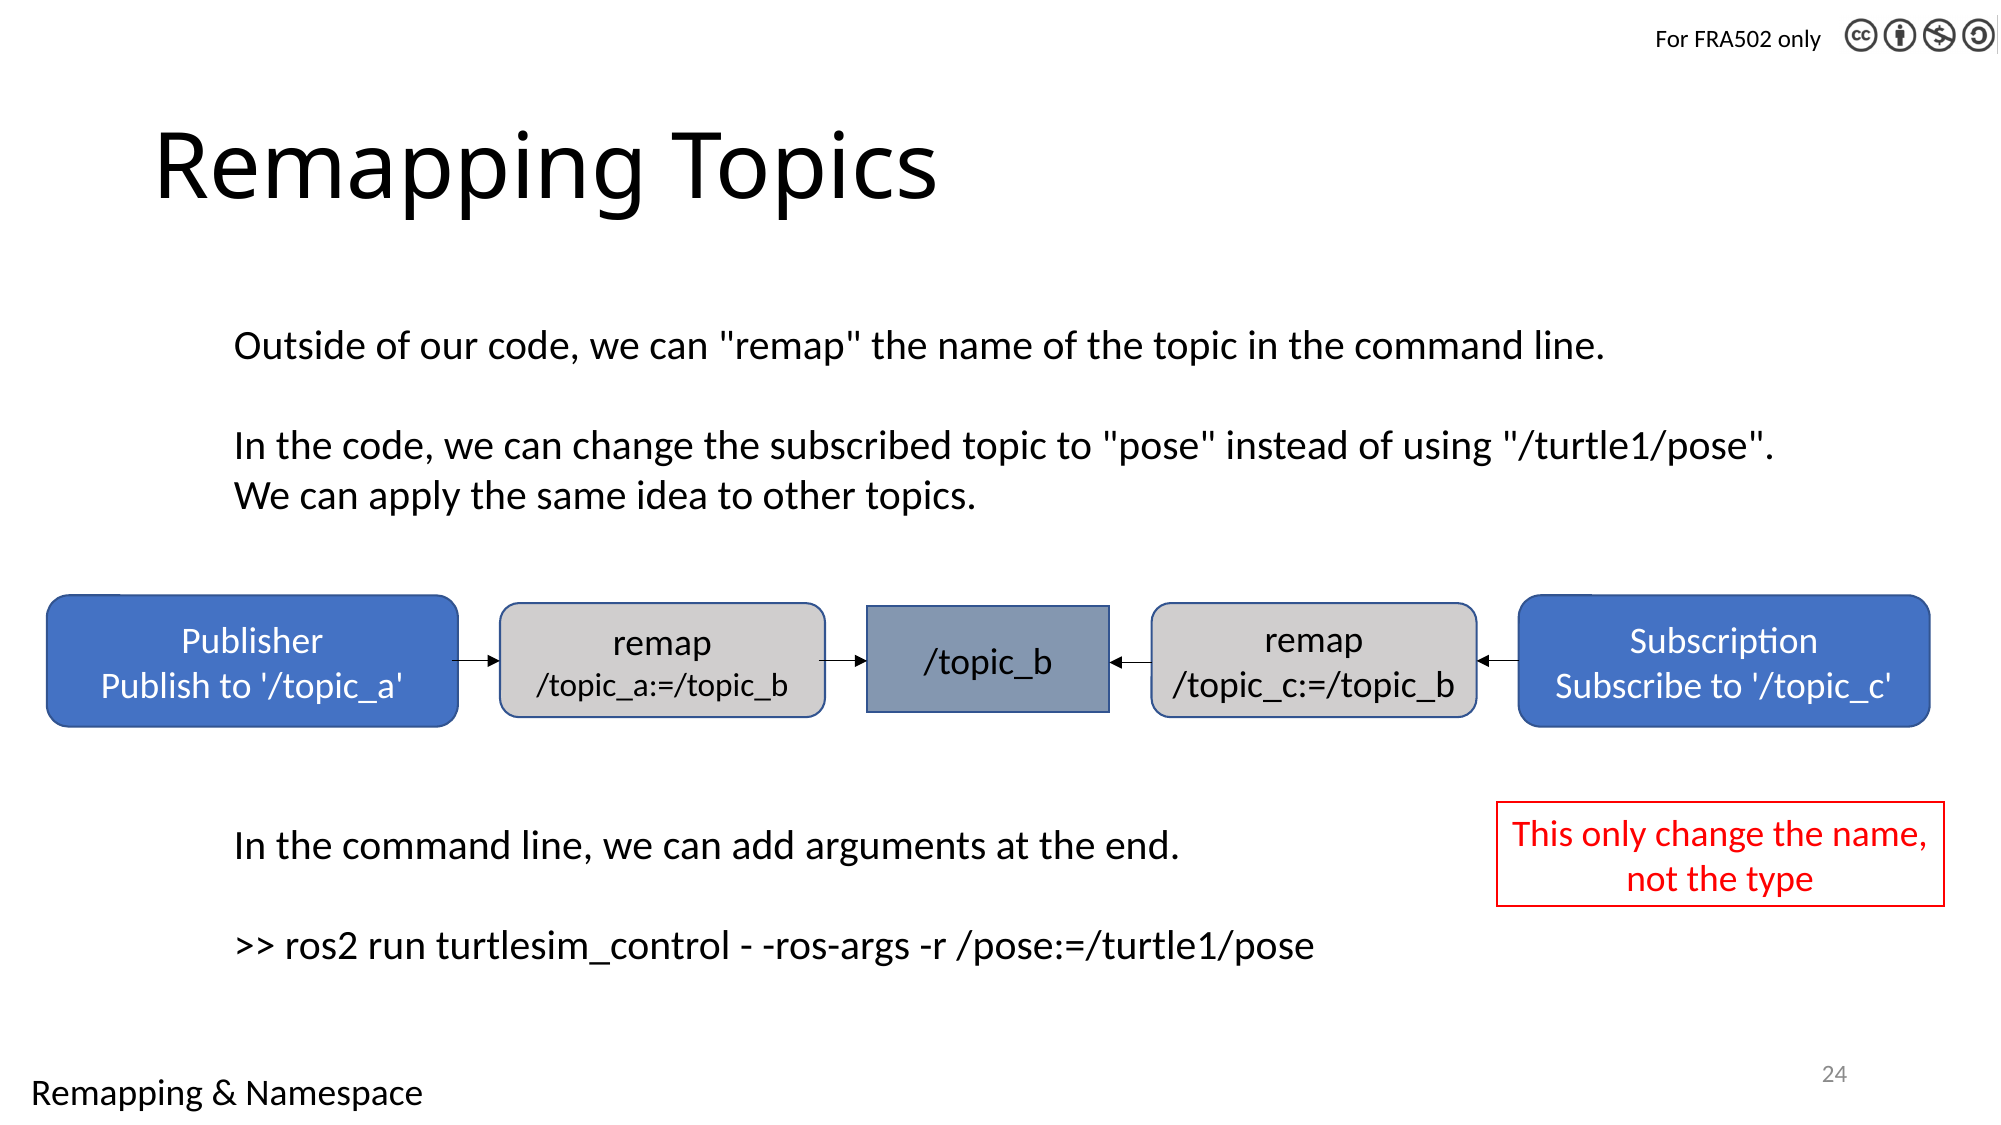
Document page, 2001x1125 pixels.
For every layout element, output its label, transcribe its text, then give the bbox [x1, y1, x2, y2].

text_box remap /topic_a:=/topic_b [498, 602, 827, 719]
text_box Publisher Publish to '/topic_a' [45, 594, 459, 728]
text_box Subscription Subscribe to '/topic_c' [1517, 594, 1931, 728]
title Remapping Topics [137, 59, 1863, 278]
slide_number 24 [1412, 1042, 1863, 1103]
text_box remap /topic_c:=/topic_b [1150, 602, 1478, 719]
text_box For FRA502 only [1640, 15, 1892, 60]
text_box /topic_b [866, 605, 1110, 713]
text_box Outside of our code, we can "remap" the name of the topic in the command line. In the code, we can change the subscribed topic to "pose" instead of using "/turtle1/pose". We can apply the same idea to other topics. In the command line, we can add arguments at the end. >> ros2 run turtlesim_control - -ros-args -r /pose:=/turtle1/pose [218, 661, 1876, 976]
text_box Outside of our code, we can "remap" the name of the topic in the command line. In the code, we can change the subscribed topic to "pose" instead of using "/turtle1/pose". We can apply the same idea to other topics. In the command line, we can add arguments at the end. >> ros2 run turtlesim_control - -ros-args -r /pose:=/turtle1/pose [218, 310, 1876, 662]
text_box Remapping & Namespace [16, 1060, 670, 1121]
text_box This only change the name, not the type [1496, 801, 1945, 907]
picture [1839, 15, 2001, 54]
